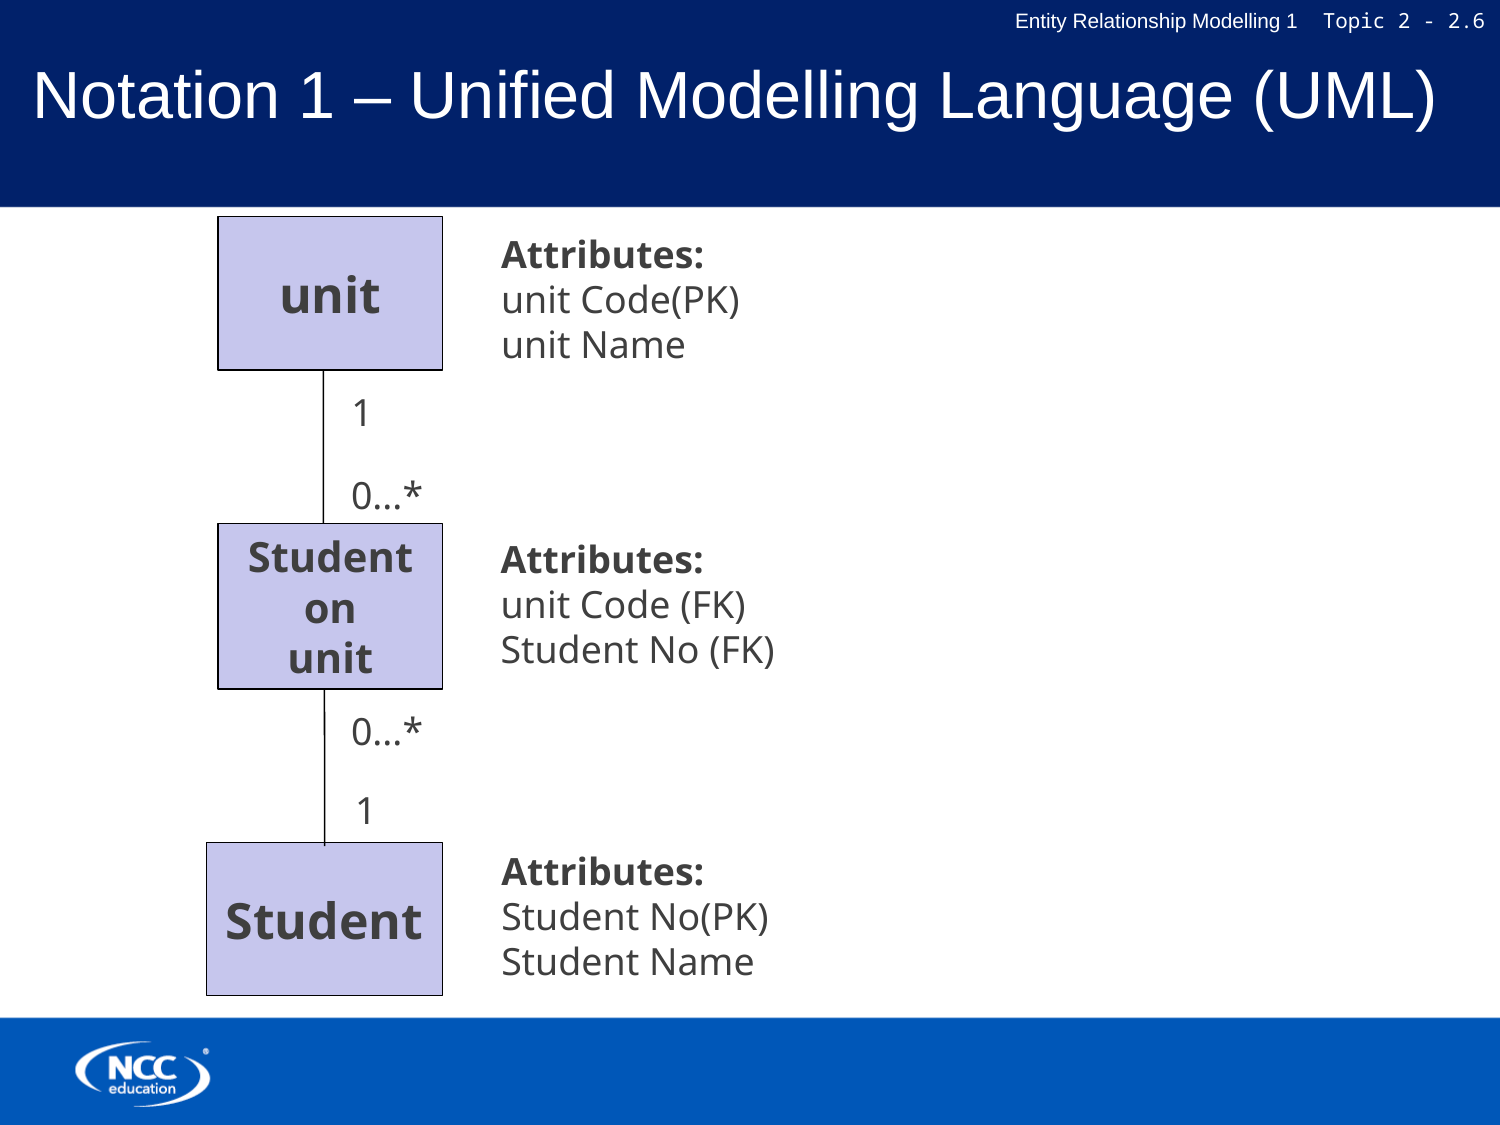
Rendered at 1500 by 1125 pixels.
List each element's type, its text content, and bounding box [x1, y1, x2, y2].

title Notation 1 – Unified Modelling Language (UML) [17, 0, 1500, 186]
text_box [206, 216, 850, 1073]
picture [0, 0, 1500, 1125]
